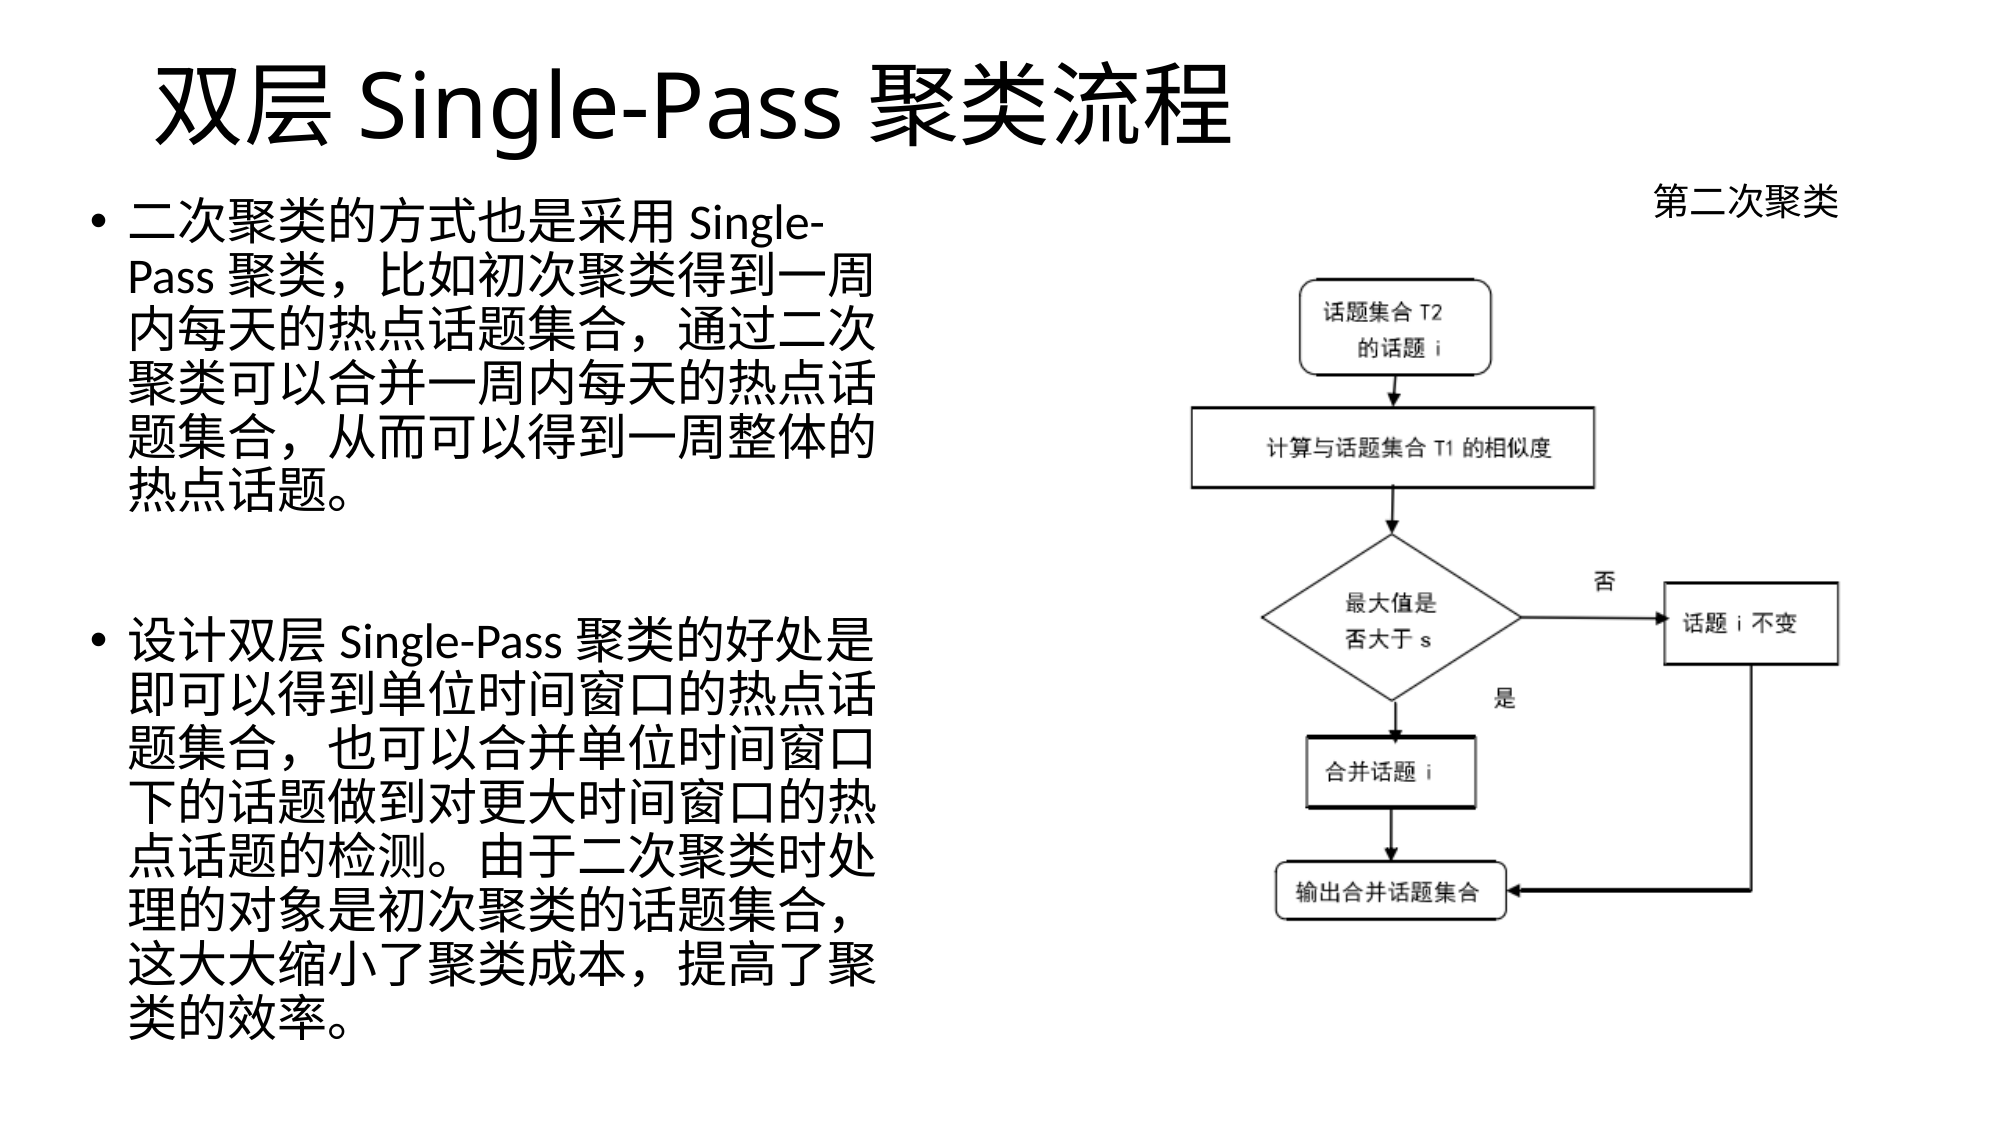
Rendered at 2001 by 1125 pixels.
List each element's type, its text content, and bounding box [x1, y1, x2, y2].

picture [1096, 225, 1867, 954]
text_box 第二次聚类 [1637, 170, 1856, 225]
text_box 二次聚类的方式也是采用Single-Pass聚类，比如初次聚类得到一周内每天的热点话题集合，通过二次聚类可以合并一周内每天的热点话题集合，从而可以得到一周整体的热点话题。 设计双层Single-Pass聚类的好处是即可以得到单位时间窗口的热点话题集合，也可以合并单位时间窗口下的话题做到对更大时间窗口的热点话题的检测。由于二次聚类时处理的对象是初次聚类的话题集合，这大大缩小了聚类成本，提高了聚类的效率。 [75, 188, 914, 1100]
title 双层Single-Pass聚类流程 [137, 0, 1863, 218]
